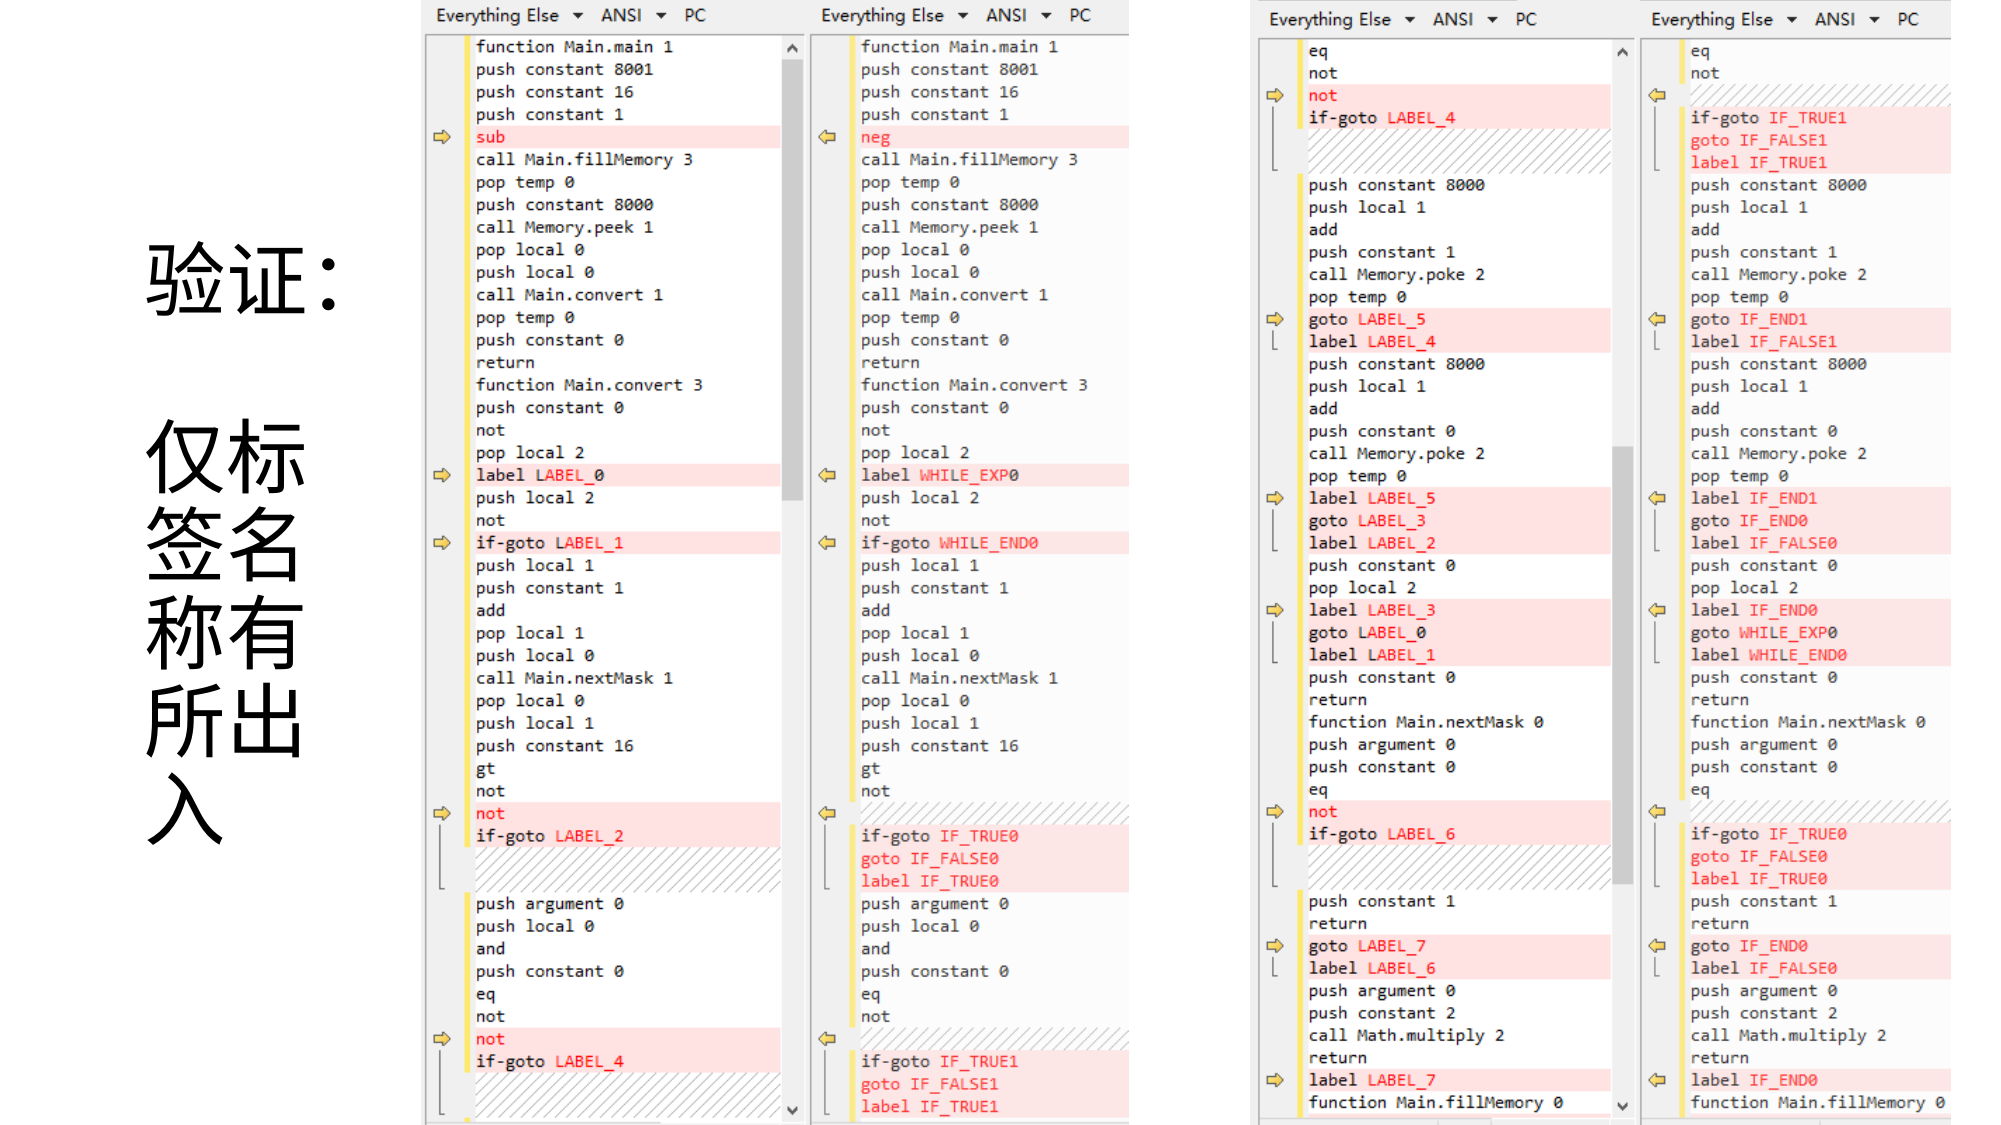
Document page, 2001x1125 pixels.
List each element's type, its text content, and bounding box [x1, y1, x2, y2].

picture [1250, 0, 1951, 1125]
title 验证： 仅标签名称有所出入 [137, 59, 322, 1038]
picture [421, 0, 1129, 1125]
